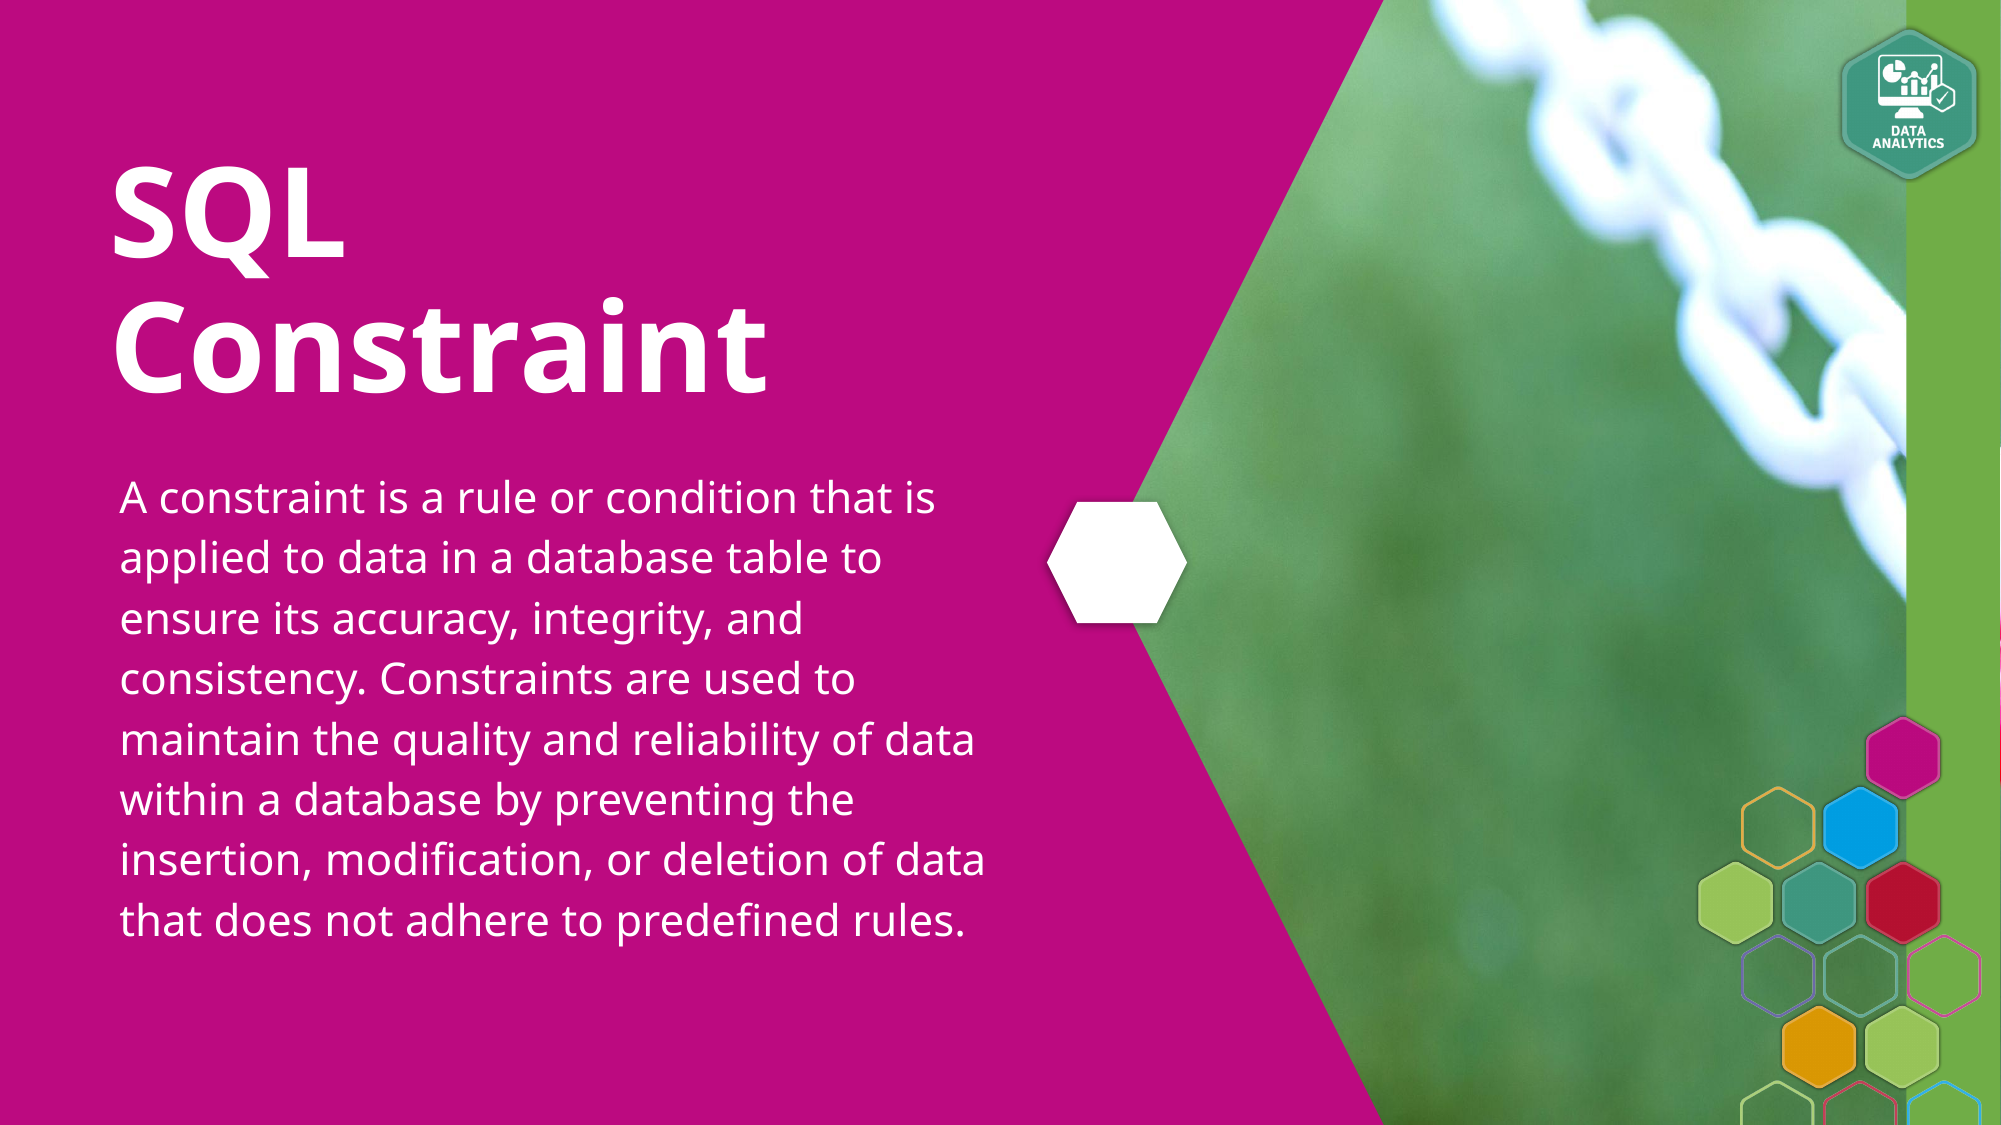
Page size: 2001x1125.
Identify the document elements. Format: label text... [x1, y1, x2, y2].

text_box A constraint is a rule or condition that is applied to data in a database table to ensure its accuracy, integrity, and consistency. Constraints are used to maintain the quality and reliability of data within a database by preventing the insertion, modification, or deletion of data that does not adhere to predefined rules. [109, 456, 1011, 999]
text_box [1678, 0, 2000, 1125]
picture [1102, 0, 1678, 1125]
text_box [1046, 501, 1097, 624]
text_box SQL Constraint [109, 149, 1097, 420]
